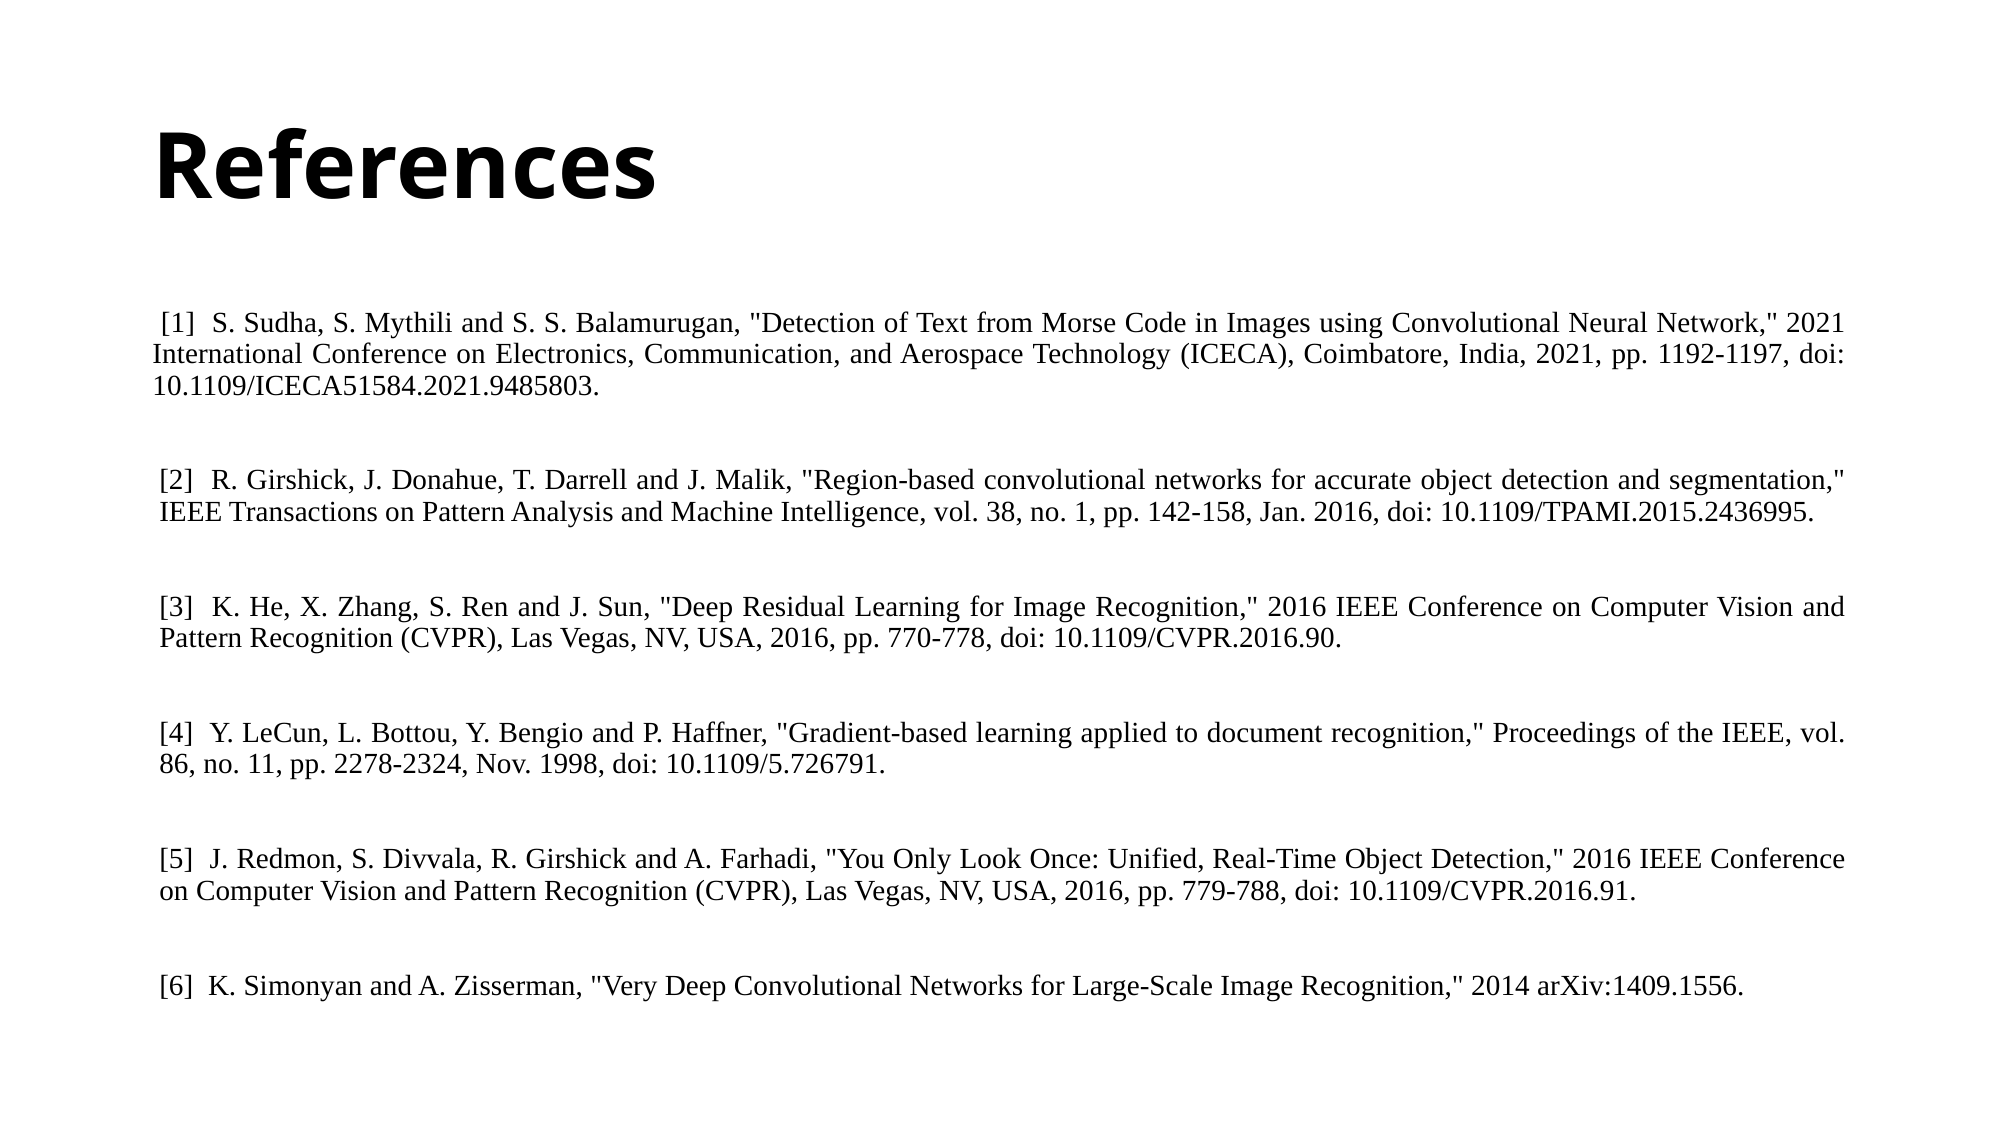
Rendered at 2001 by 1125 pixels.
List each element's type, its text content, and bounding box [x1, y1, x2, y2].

list [1] S. Sudha, S. Mythili and S. S. Balamurugan, "Detection of Text from Morse Code in Images using Convolutional Neural Network," 2021 International Conference on Electronics, Communication, and Aerospace Technology (ICECA), Coimbatore, India, 2021, pp. 1192-1197, doi: 10.1109/ICECA51584.2021.9485803. [2] R. Girshick, J. Donahue, T. Darrell and J. Malik, "Region-based convolutional networks for accurate object detection and segmentation," IEEE Transactions on Pattern Analysis and Machine Intelligence, vol. 38, no. 1, pp. 142-158, Jan. 2016, doi: 10.1109/TPAMI.2015.2436995. [3] K. He, X. Zhang, S. Ren and J. Sun, "Deep Residual Learning for Image Recognition," 2016 IEEE Conference on Computer Vision and Pattern Recognition (CVPR), Las Vegas, NV, USA, 2016, pp. 770-778, doi: 10.1109/CVPR.2016.90. [4] Y. LeCun, L. Bottou, Y. Bengio and P. Haffner, "Gradient-based learning applied to document recognition," Proceedings of the IEEE, vol. 86, no. 11, pp. 2278-2324, Nov. 1998, doi: 10.1109/5.726791. [5] J. Redmon, S. Divvala, R. Girshick and A. Farhadi, "You Only Look Once: Unified, Real-Time Object Detection," 2016 IEEE Conference on Computer Vision and Pattern Recognition (CVPR), Las Vegas, NV, USA, 2016, pp. 779-788, doi: 10.1109/CVPR.2016.91. [6] K. Simonyan and A. Zisserman, "Very Deep Convolutional Networks for Large-Scale Image Recognition," 2014 arXiv:1409.1556. [137, 299, 1863, 1014]
title References [137, 59, 1863, 278]
